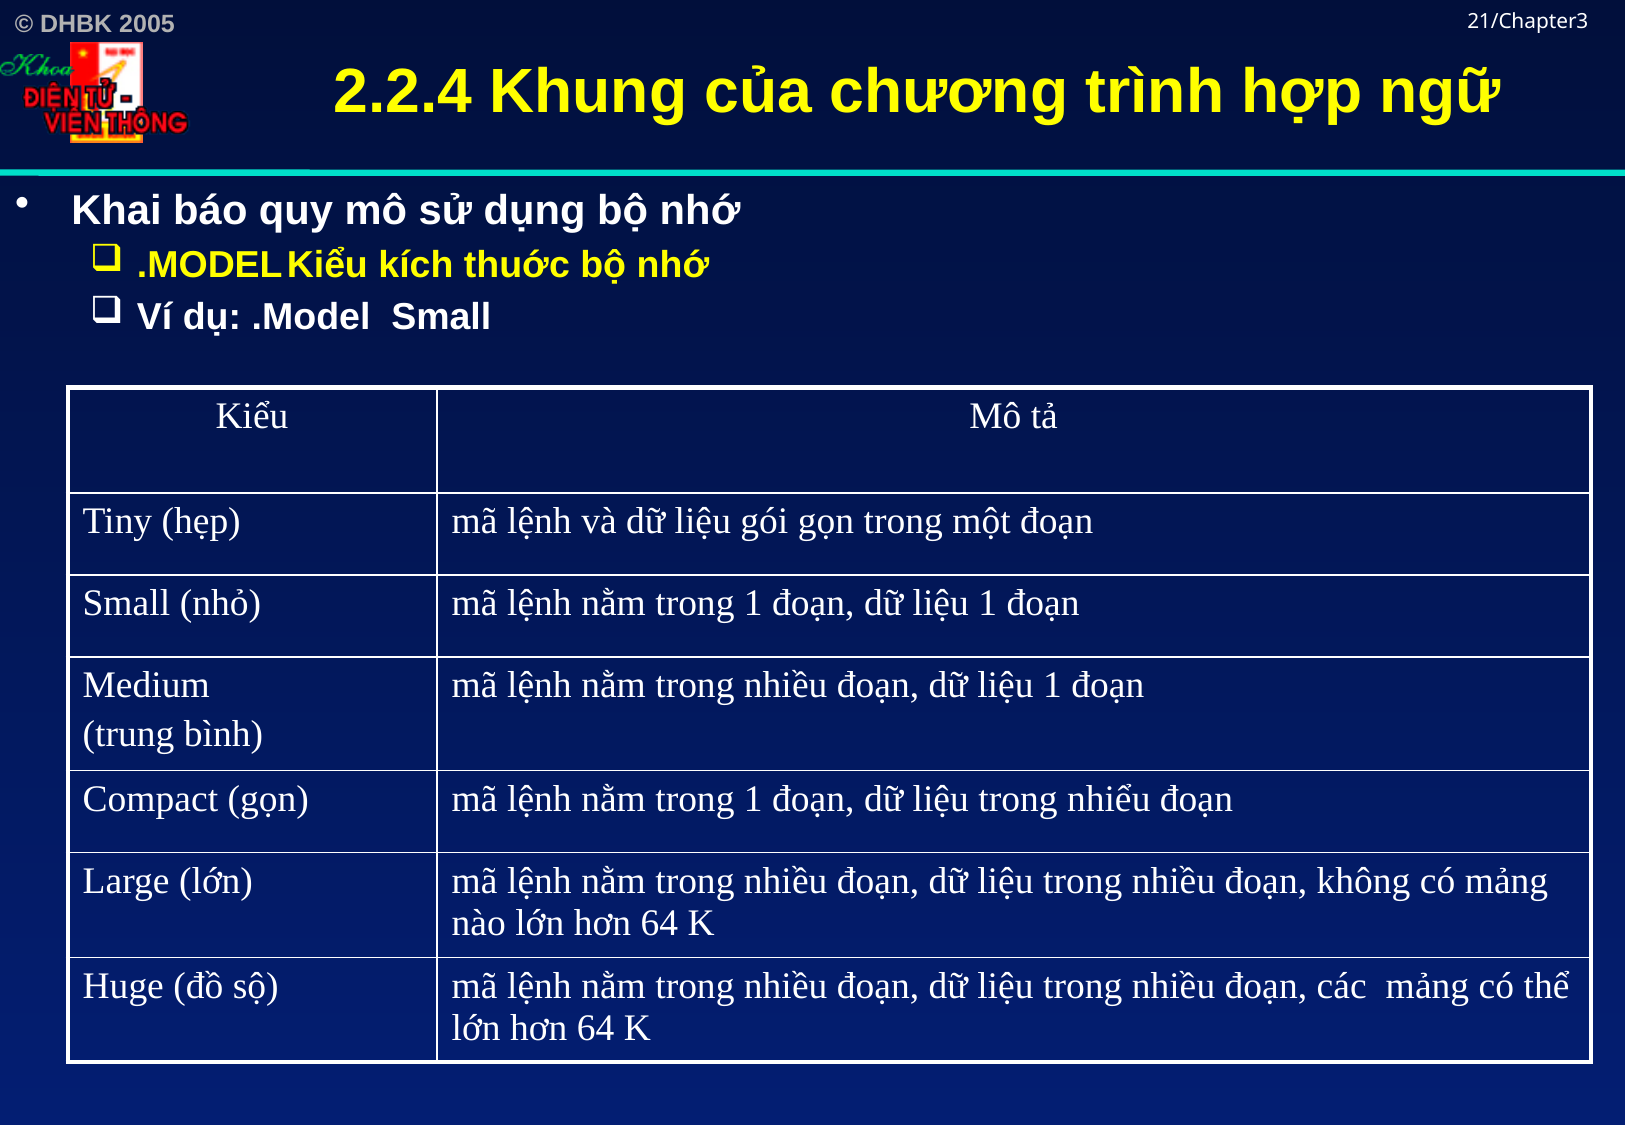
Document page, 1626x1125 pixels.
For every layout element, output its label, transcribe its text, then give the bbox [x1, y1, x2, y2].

table_cell mã lệnh nằm trong nhiều đoạn, dữ liệu trong nhiều đoạn, không có mảng nào lớn hơn 64 K [438, 853, 1589, 957]
table_header Mô tả [438, 390, 1589, 492]
table_cell Small (nhỏ) [70, 576, 436, 656]
table_cell mã lệnh nằm trong 1 đoạn, dữ liệu 1 đoạn [438, 576, 1589, 656]
table_cell mã lệnh nằm trong 1 đoạn, dữ liệu trong nhiểu đoạn [438, 771, 1589, 852]
table_cell Large (lớn) [70, 853, 436, 957]
table_cell Compact (gọn) [70, 771, 436, 852]
table_cell mã lệnh nằm trong nhiều đoạn, dữ liệu trong nhiều đoạn, các mảng có thể lớn hơn 64 K [438, 958, 1589, 1060]
table_cell Medium (trung bình) [70, 658, 436, 770]
picture [0, 42, 192, 143]
table_header Kiểu [70, 390, 436, 492]
table_cell mã lệnh nằm trong nhiều đoạn, dữ liệu 1 đoạn [438, 658, 1589, 770]
table_cell Huge (đồ sộ) [70, 958, 436, 1060]
list Khai báo quy mô sử dụng bộ nhớ .MODEL Kiểu kích thuớc bộ nhớ Ví dụ: .Model Small [0, 174, 1625, 1125]
title 2.2.4 Khung của chương trình hợp ngữ [210, 0, 1625, 174]
table_cell mã lệnh và dữ liệu gói gọn trong một đoạn [438, 494, 1589, 574]
table_cell Tiny (hẹp) [70, 494, 436, 574]
